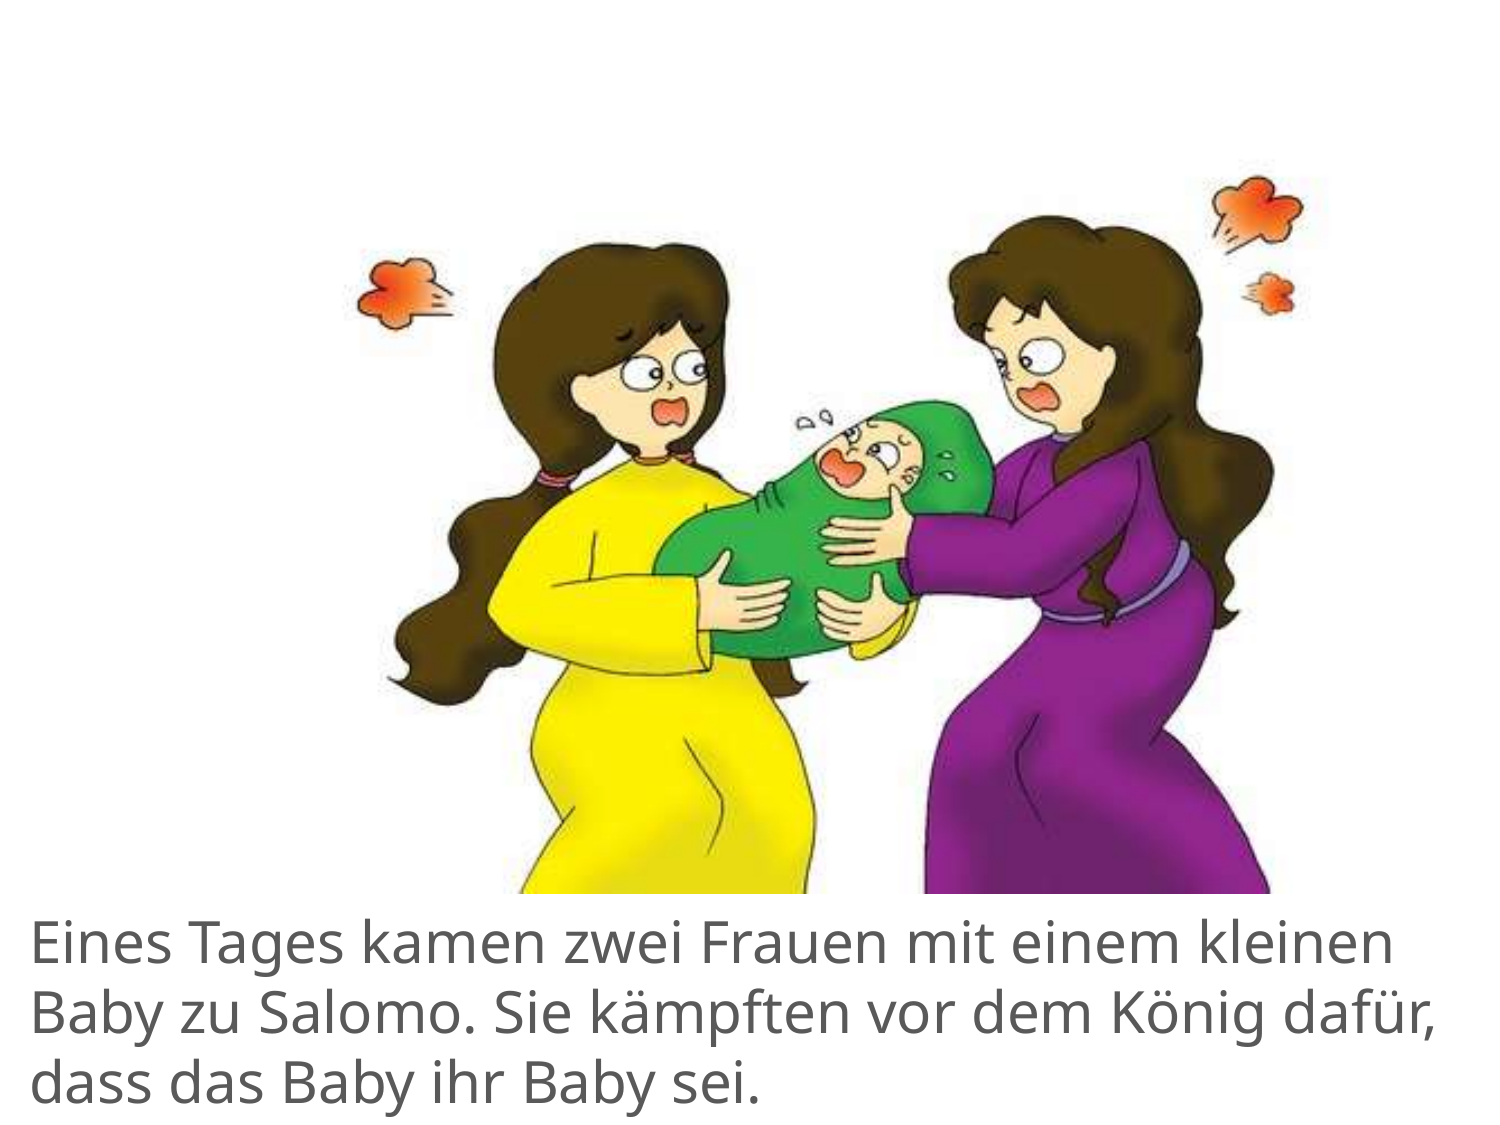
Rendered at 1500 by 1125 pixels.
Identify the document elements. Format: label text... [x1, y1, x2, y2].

picture [1, 0, 1459, 894]
text_box Eines Tages kamen zwei Frauen mit einem kleinen Baby zu Salomo. Sie kämpften vor dem König dafür, dass das Baby ihr Baby sei. [14, 897, 1500, 1123]
